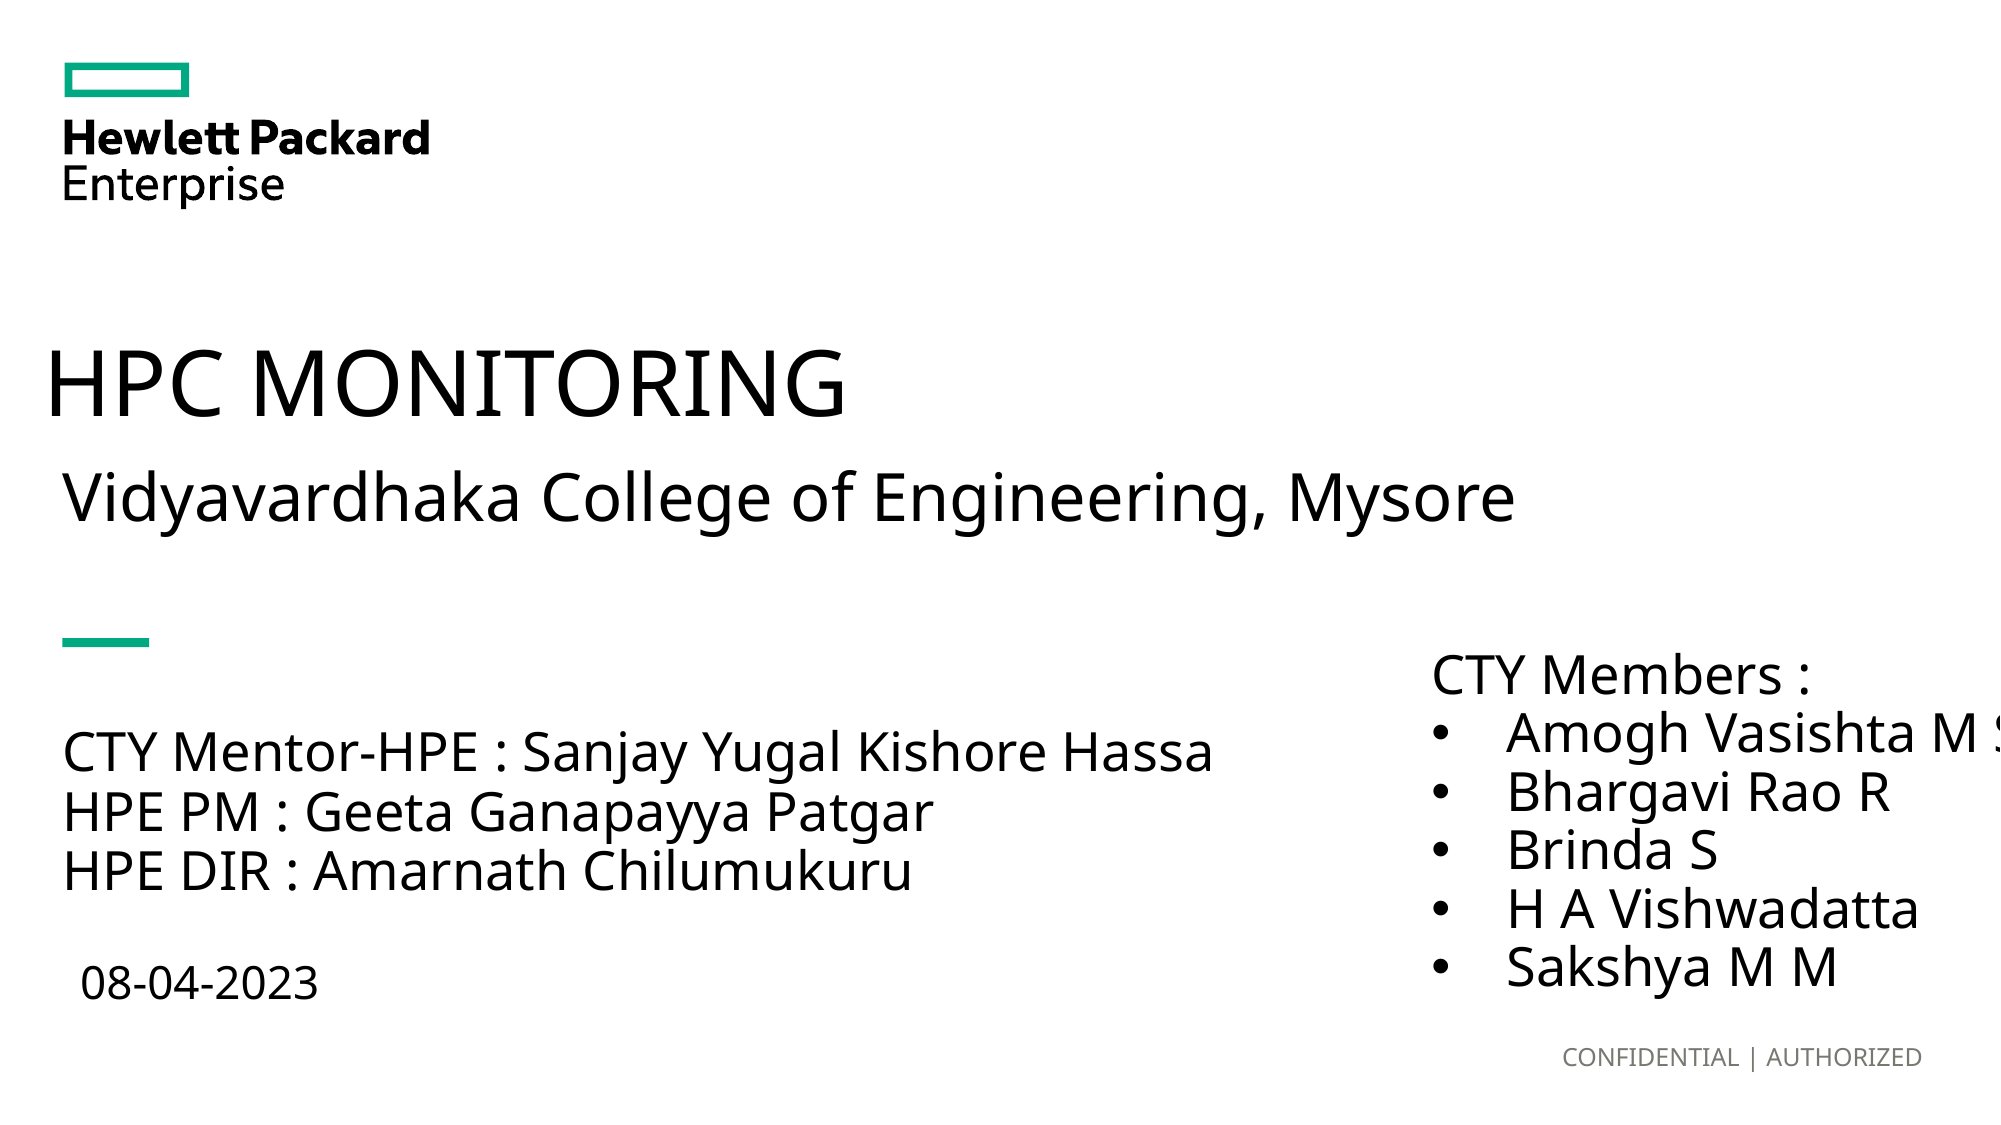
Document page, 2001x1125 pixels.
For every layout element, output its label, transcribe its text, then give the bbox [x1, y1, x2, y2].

subtitle Vidyavardhaka College of Engineering, Mysore [43, 444, 1949, 525]
text_box HPE PM : Geeta Ganapayya Patgar HPE DIR : Amarnath Chilumukuru [47, 770, 1940, 843]
list 08-04-2023 [61, 941, 970, 1006]
text_box CTY Members : Amogh Vasishta M S Bhargavi Rao R Brinda S H A Vishwadatta Sakshya M M [1416, 632, 2000, 946]
text_box CTY Mentor-HPE : Sanjay Yugal Kishore Hassa [47, 709, 1259, 770]
footer CONFIDENTIAL | AUTHORIZED [717, 1005, 1945, 1073]
title HPC MONITORING [24, 304, 1907, 453]
